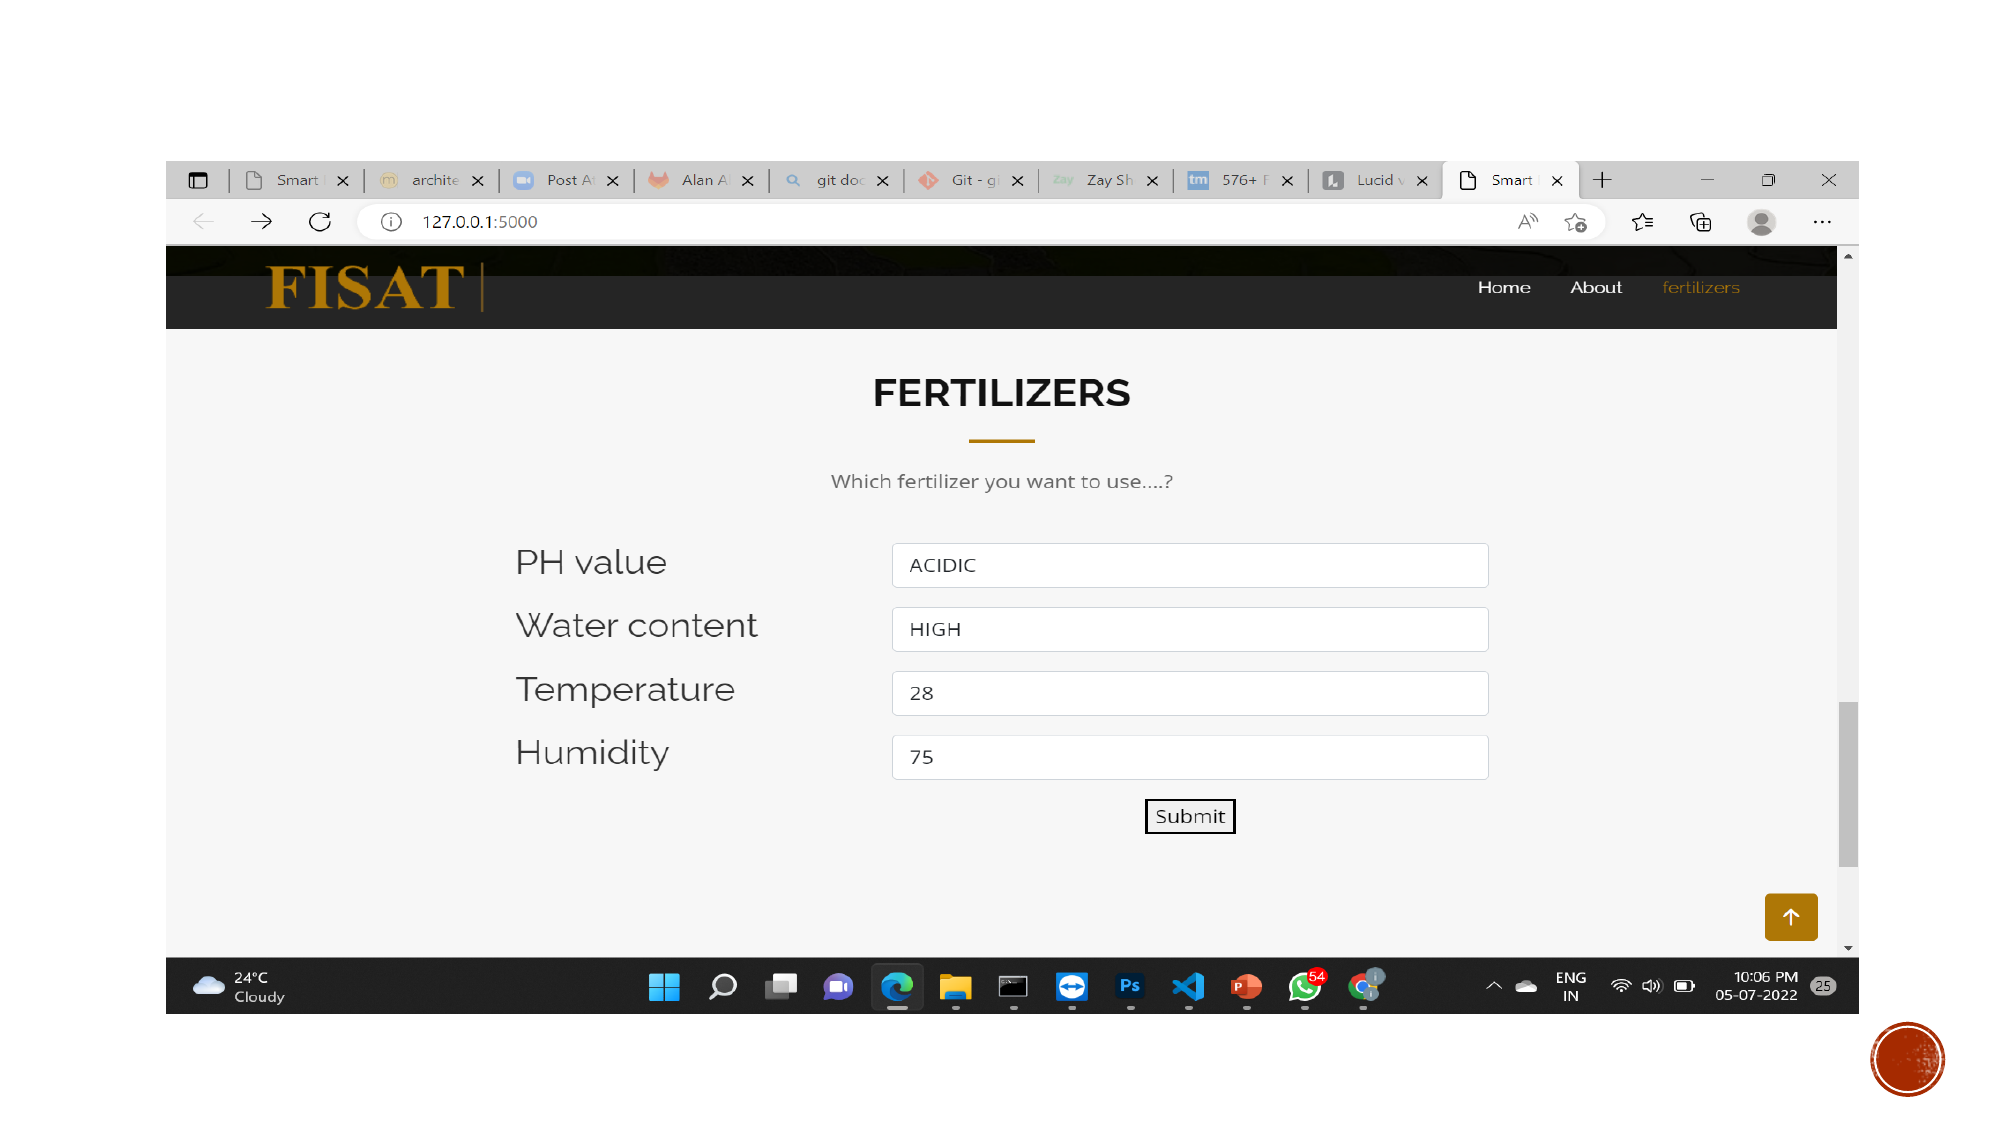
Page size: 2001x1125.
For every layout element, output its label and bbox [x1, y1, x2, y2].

list [171, 166, 1856, 1010]
